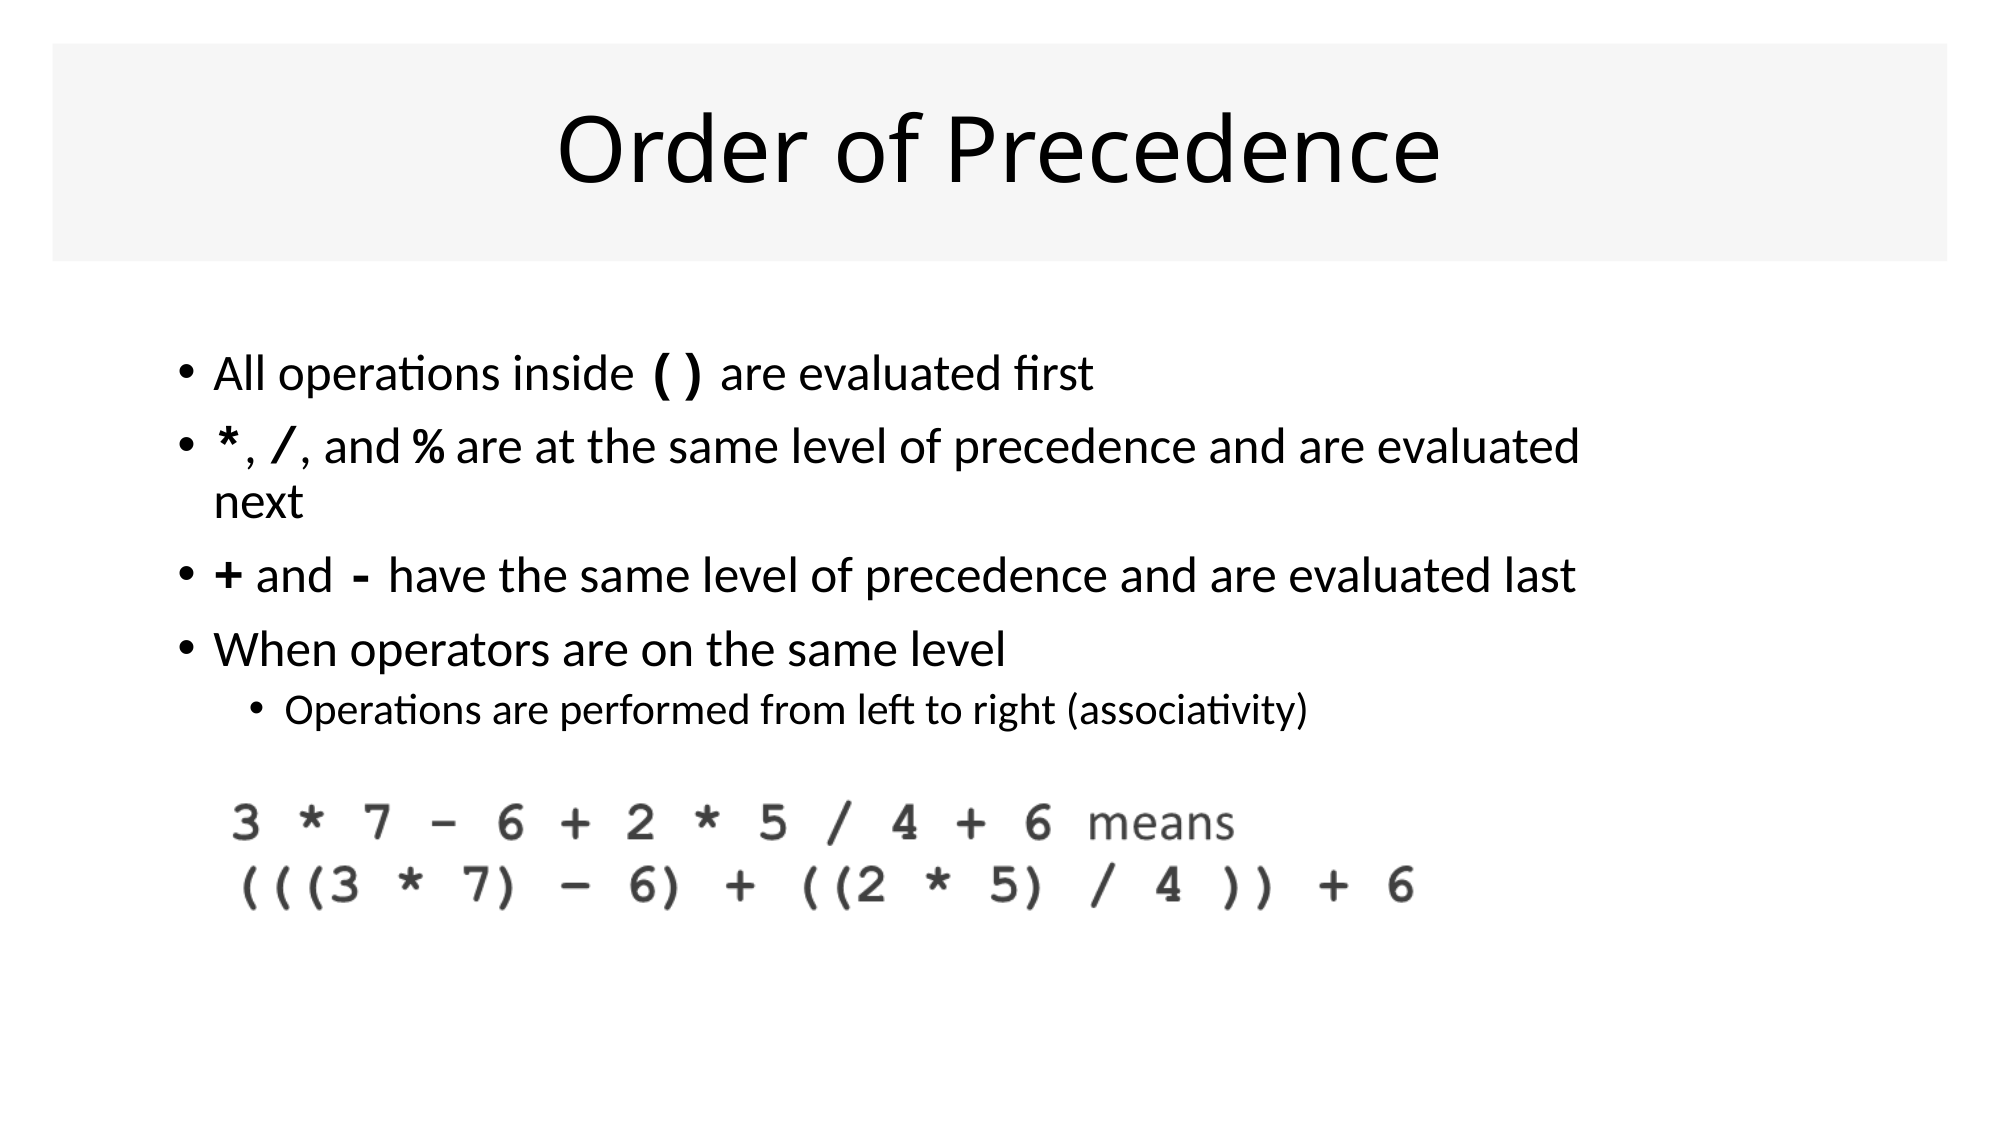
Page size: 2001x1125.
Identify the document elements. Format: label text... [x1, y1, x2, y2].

title Order of Precedence [52, 43, 1948, 262]
text_box All operations inside () are evaluated first *, /, and % are at the same level of precedence and are evaluated next + and - have the same level of precedence and are evaluated last When operators are on the same level Operations are performed from left to right (associativity) [162, 338, 1698, 742]
picture [215, 772, 1449, 953]
